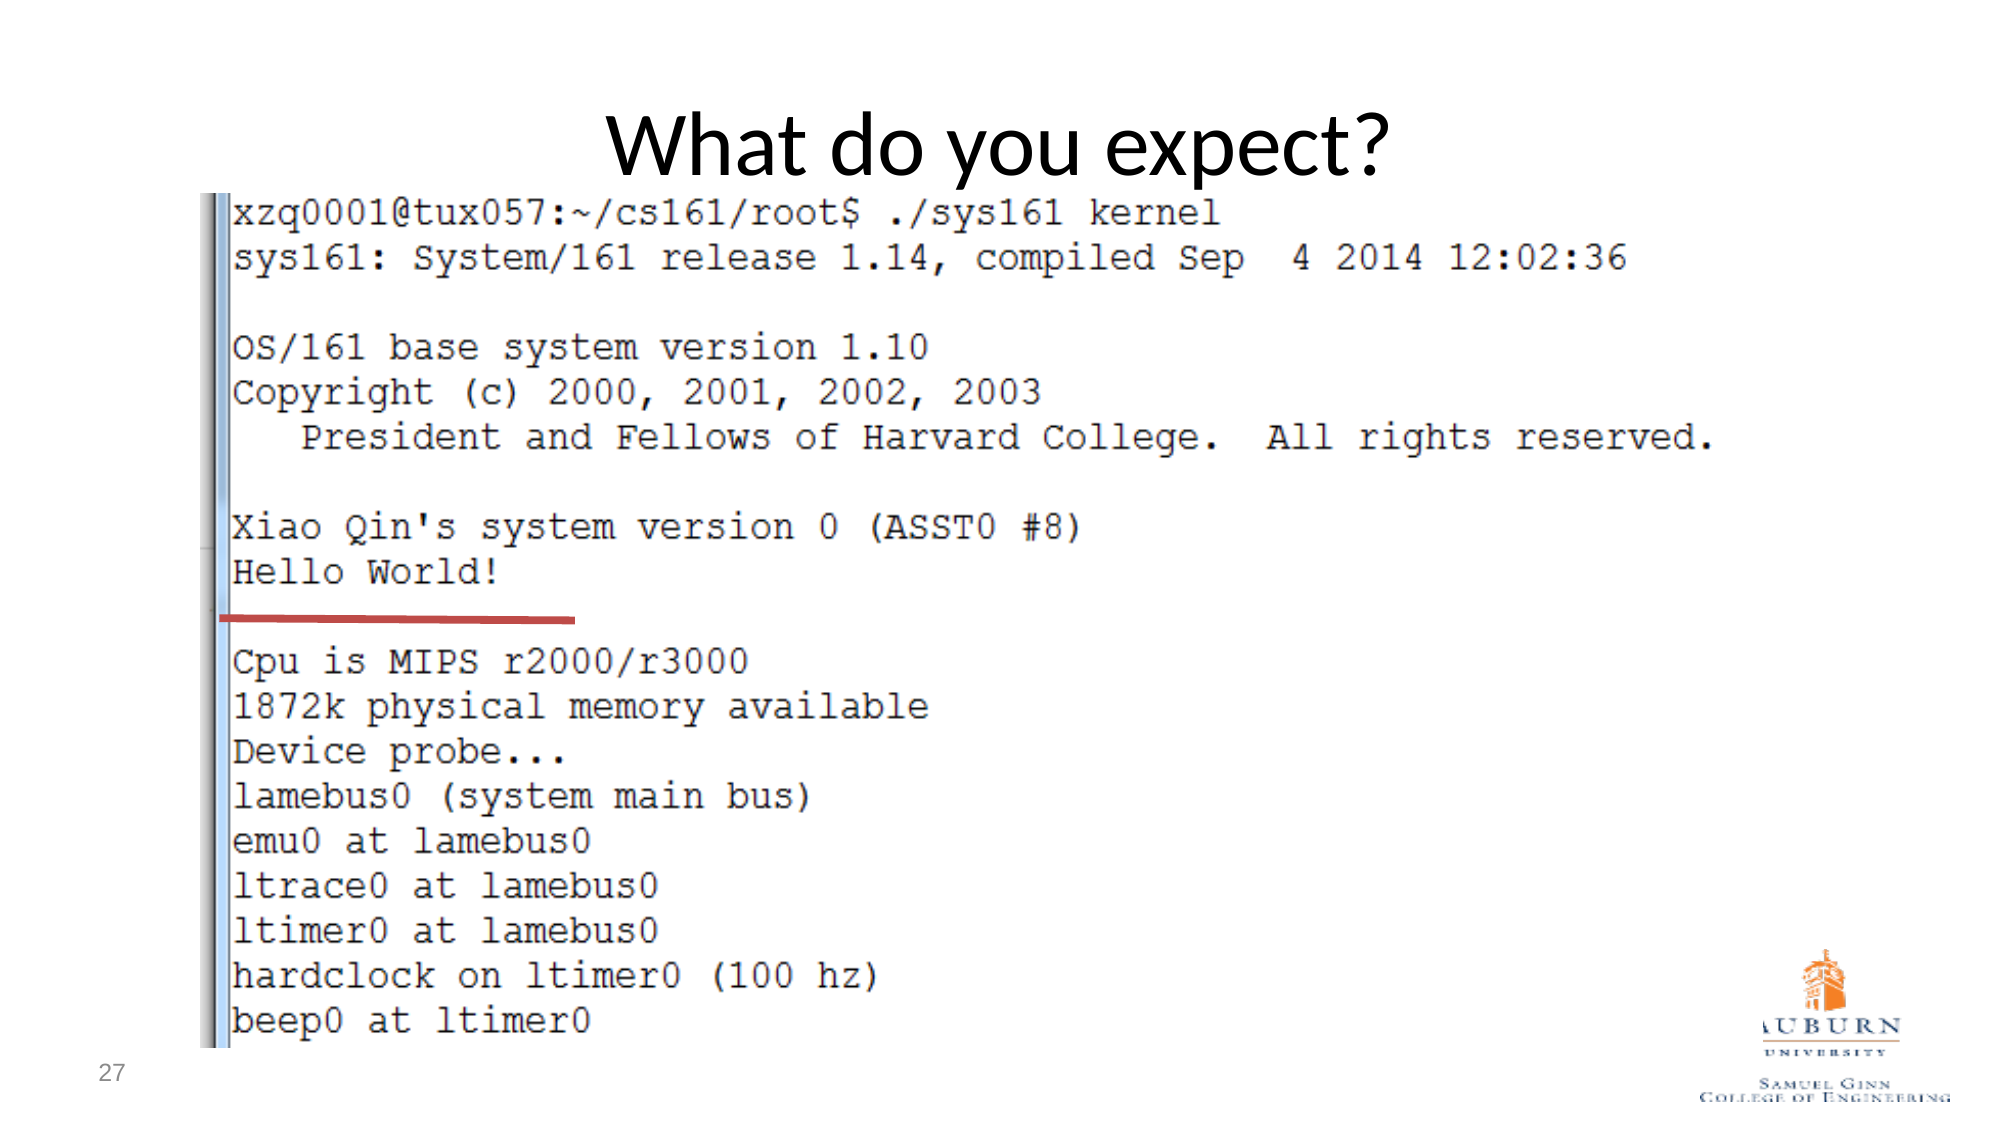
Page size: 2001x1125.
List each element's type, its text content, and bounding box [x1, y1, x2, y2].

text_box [219, 617, 576, 621]
picture [199, 193, 1950, 1102]
slide_number 27 [83, 1041, 550, 1102]
title What do you expect? [99, 45, 1900, 233]
